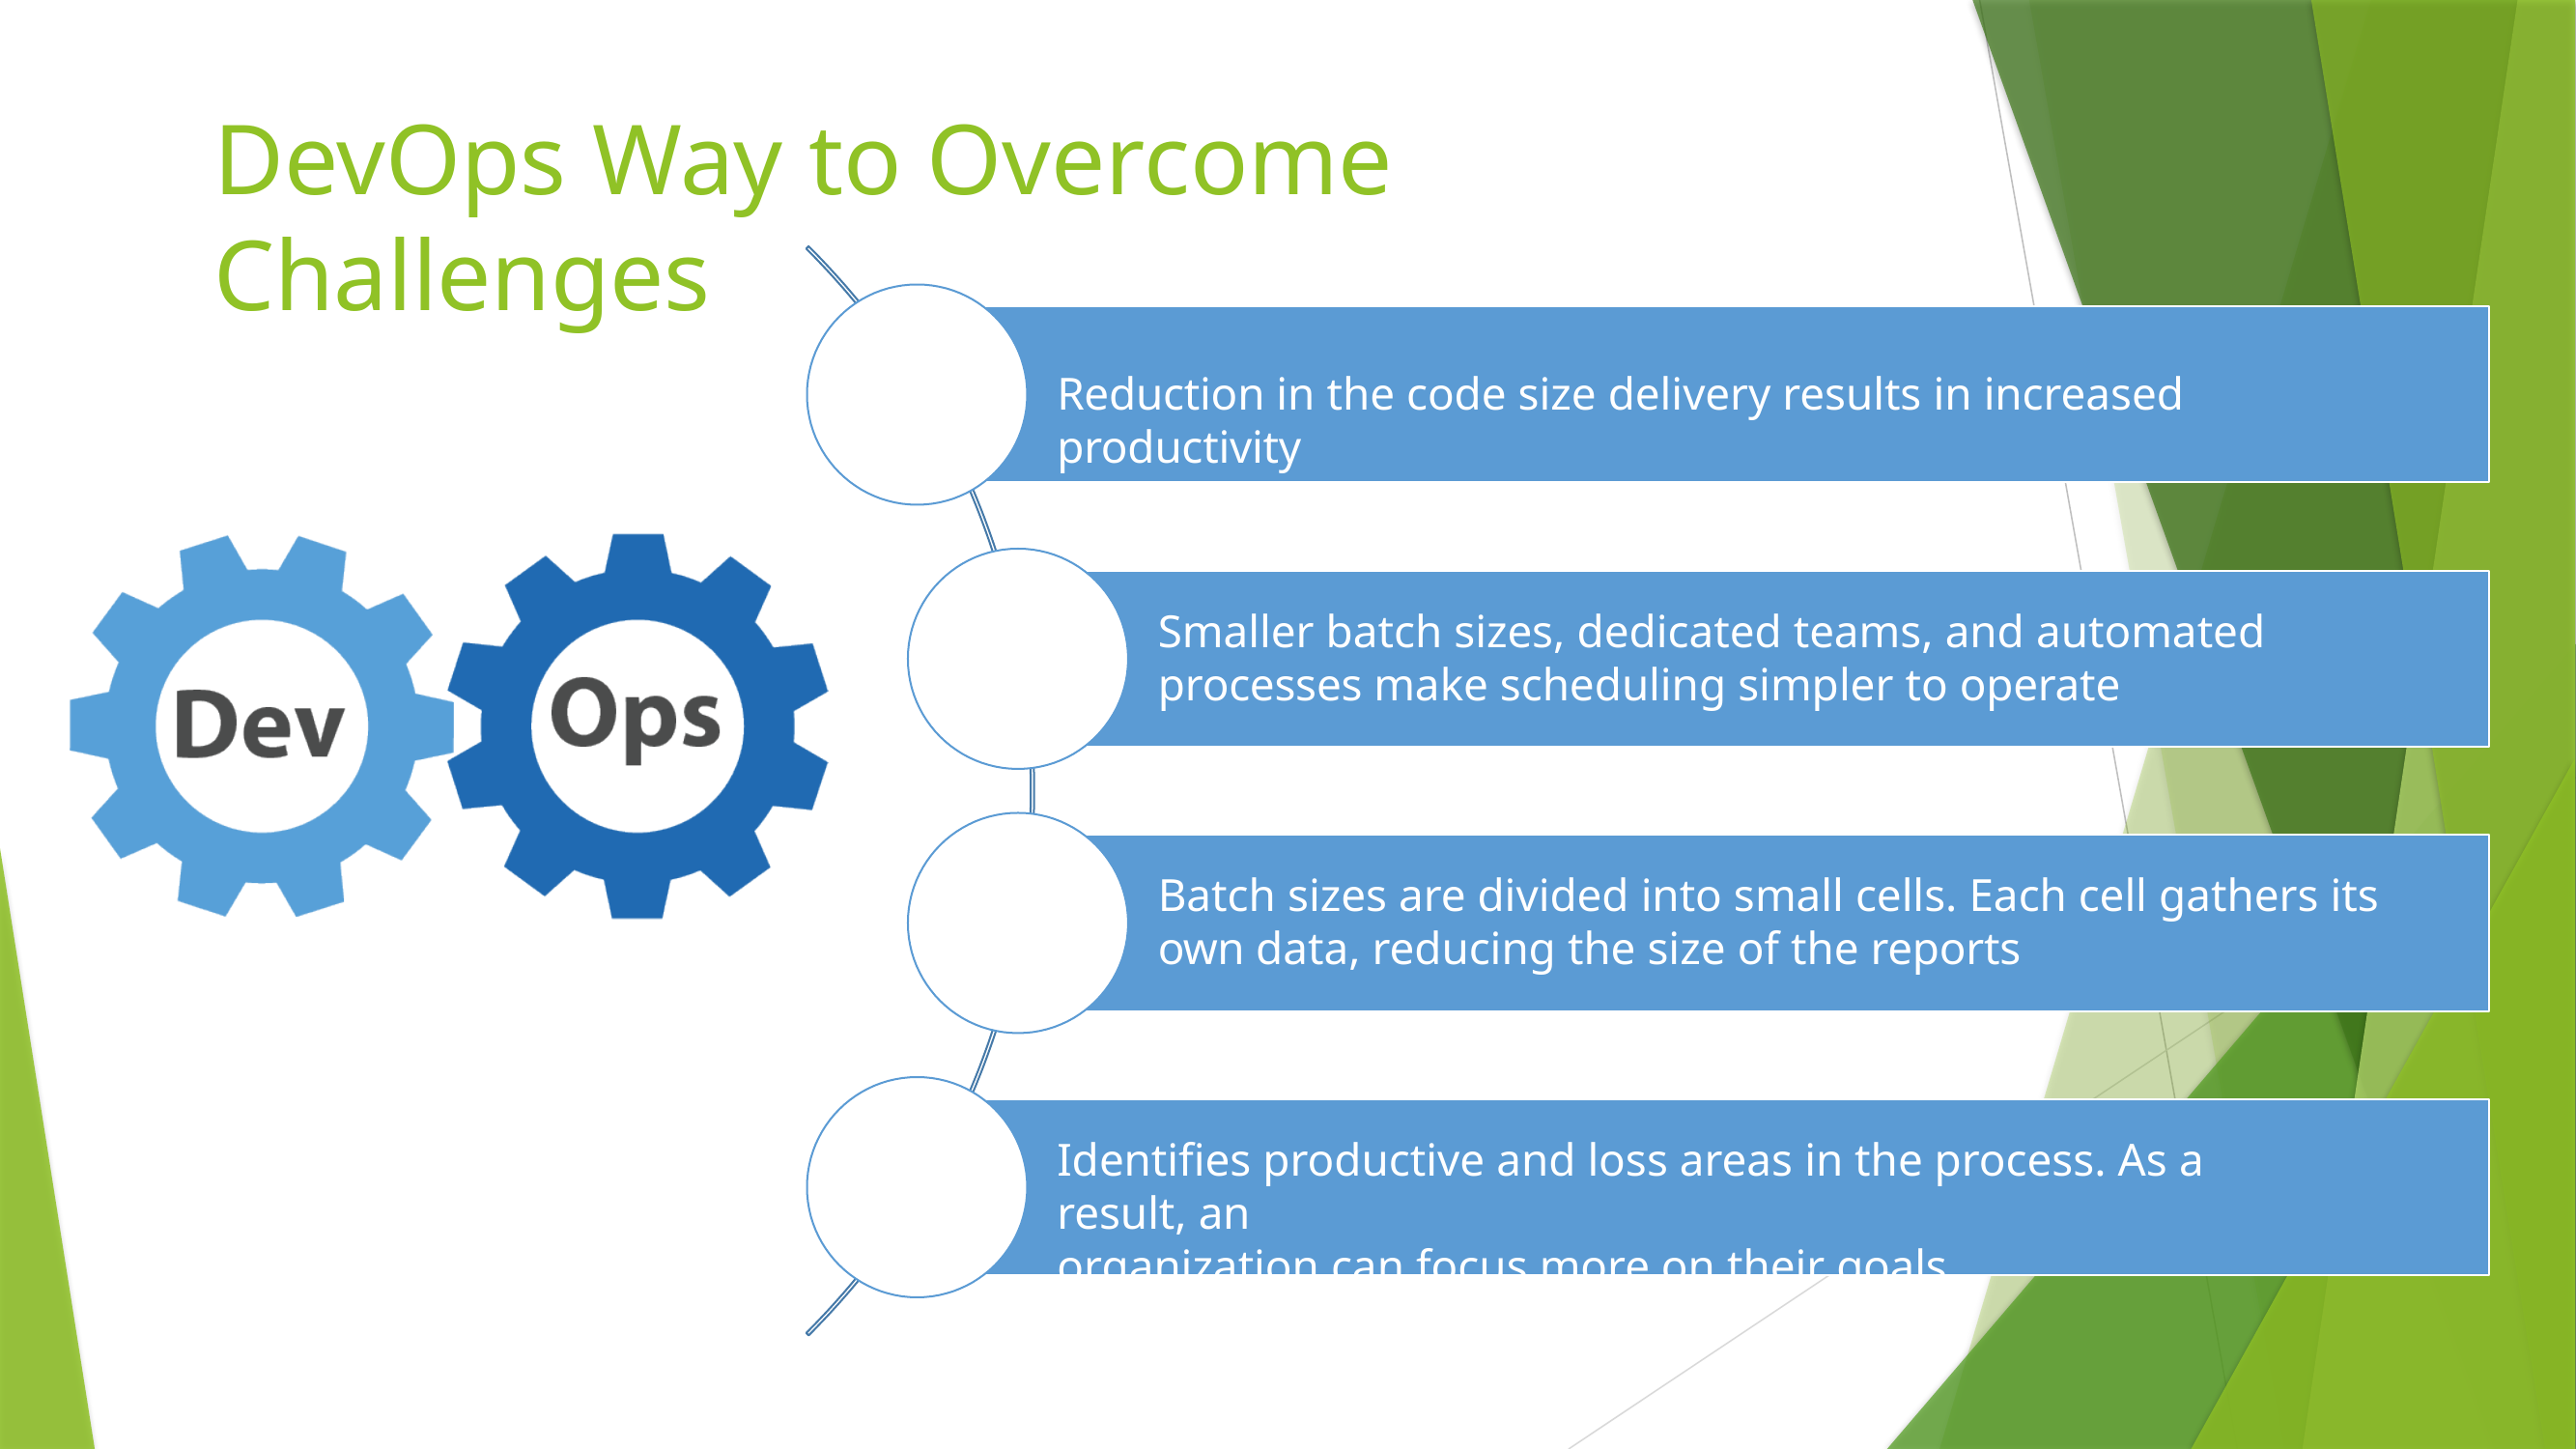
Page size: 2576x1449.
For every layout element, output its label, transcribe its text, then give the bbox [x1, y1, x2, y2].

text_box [805, 1288, 2491, 1337]
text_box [69, 532, 1030, 1299]
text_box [805, 244, 2491, 282]
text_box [1033, 547, 2491, 810]
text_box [805, 282, 2491, 547]
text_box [1033, 810, 2491, 1277]
title DevOps Way to Overcome Challenges [93, 84, 1911, 341]
